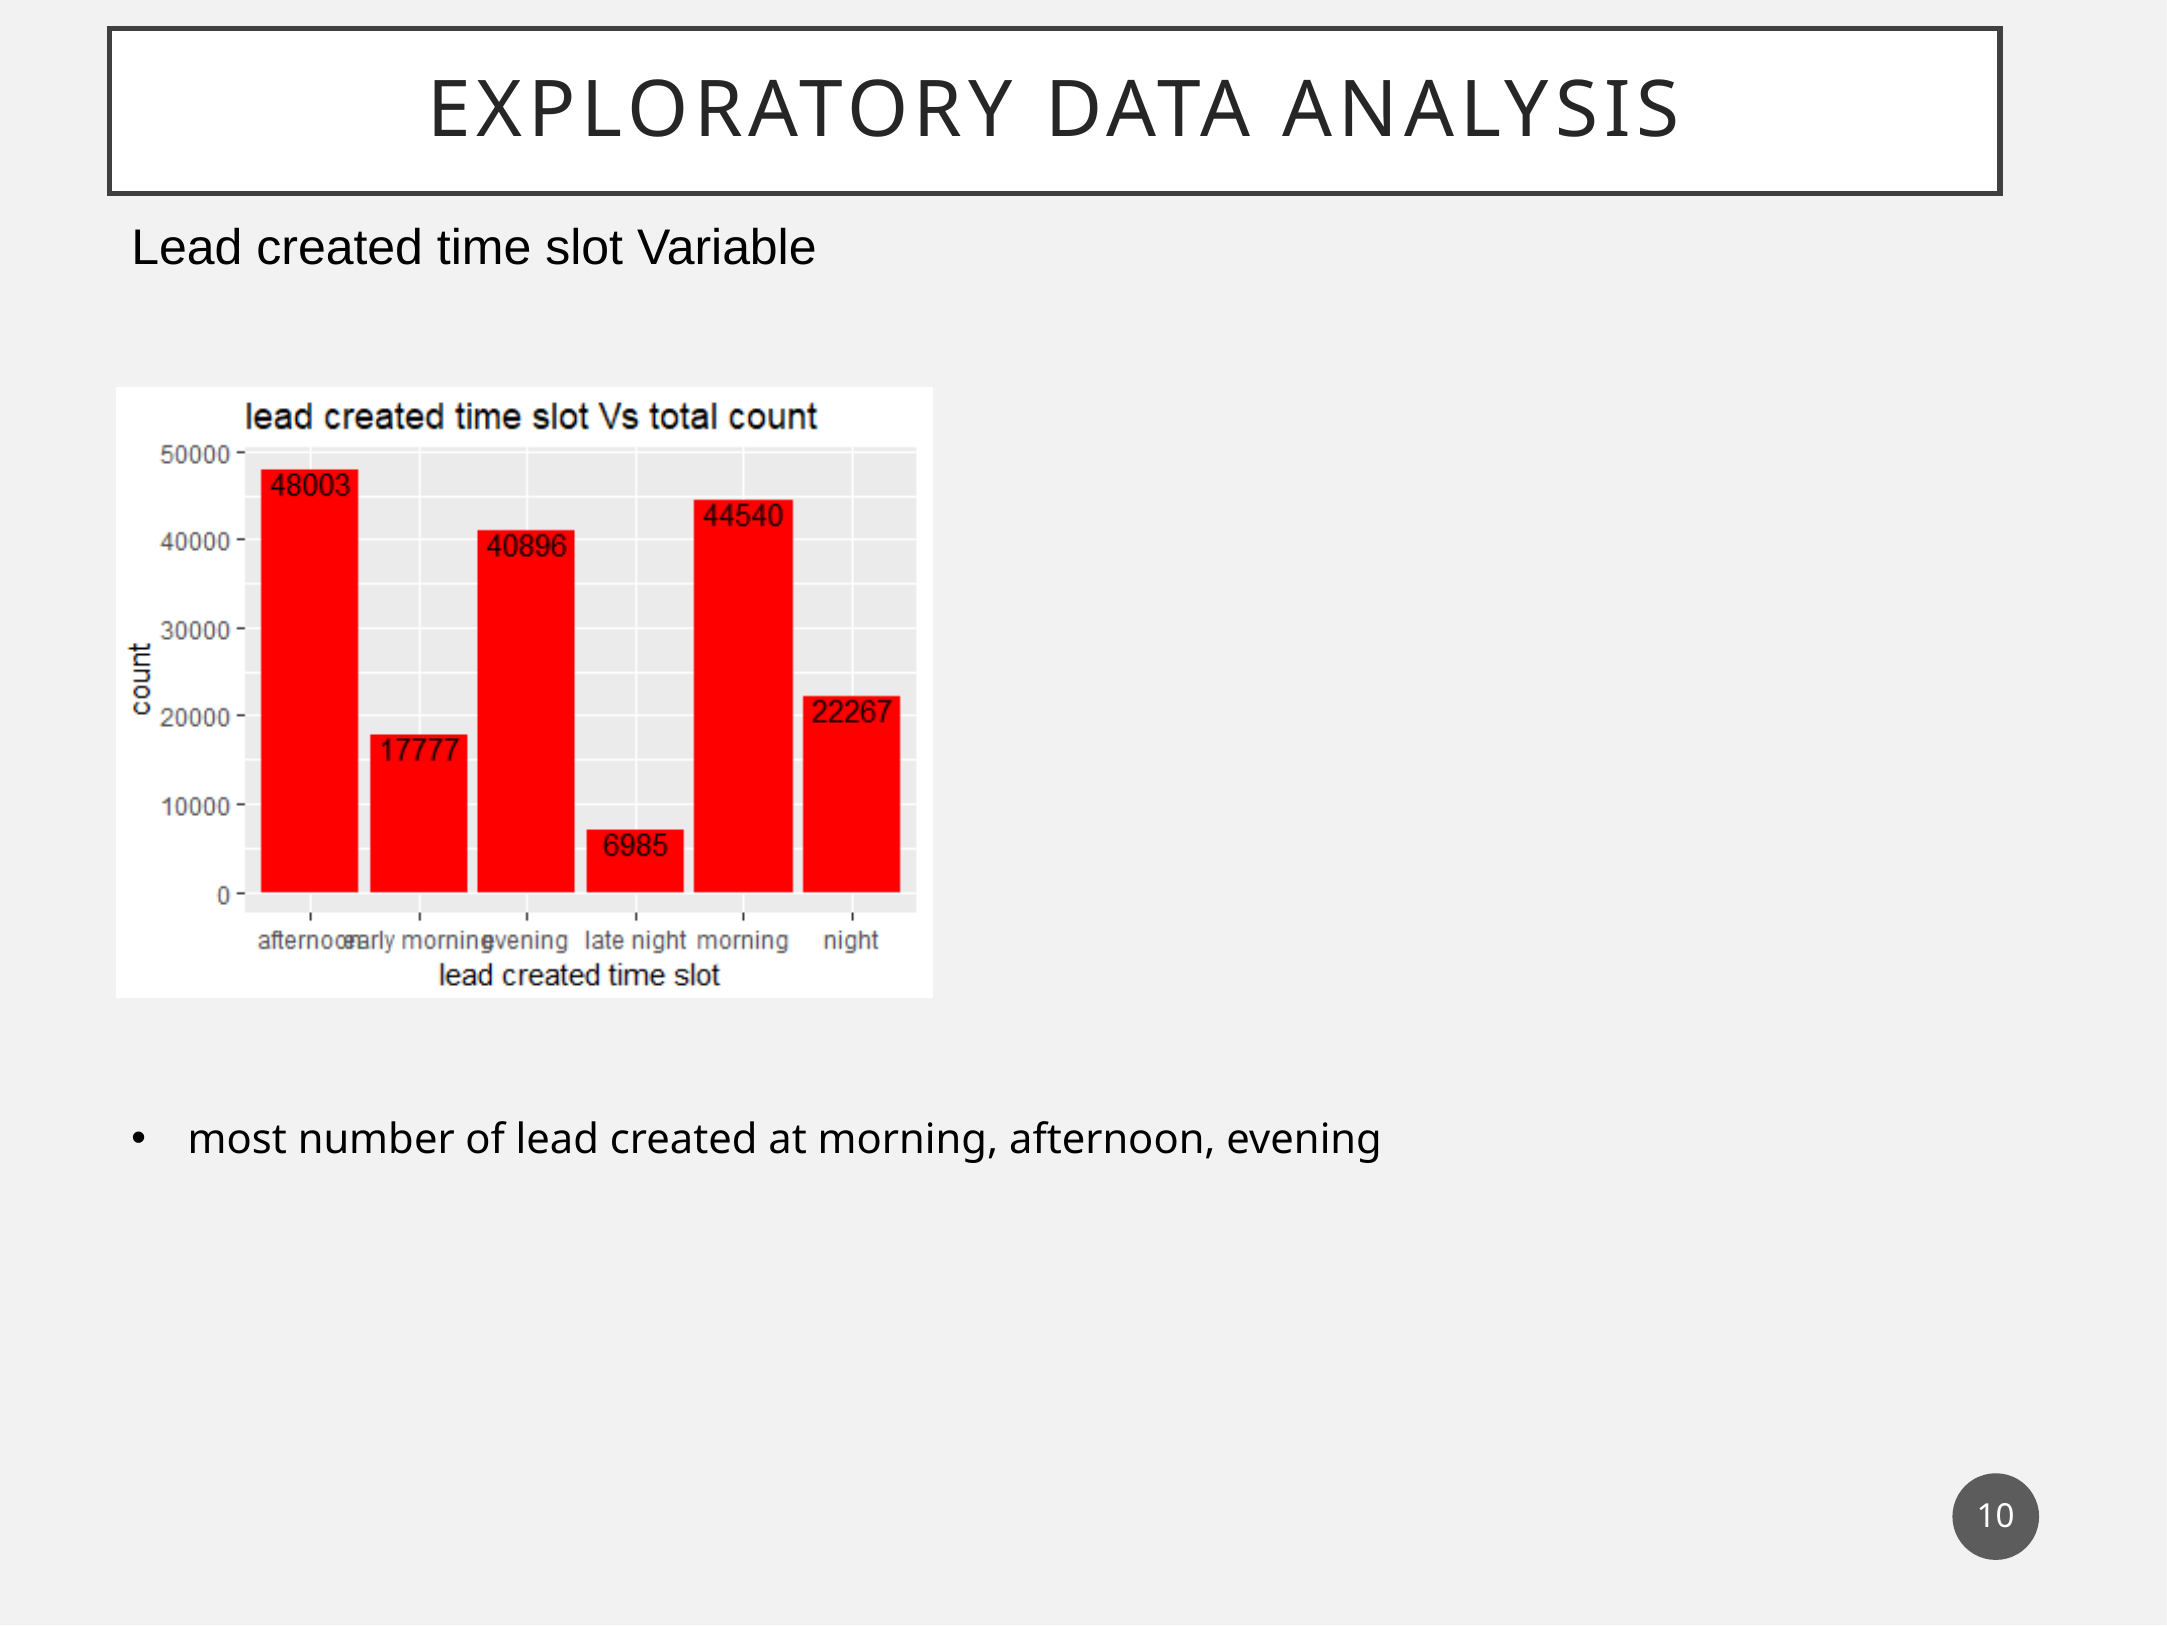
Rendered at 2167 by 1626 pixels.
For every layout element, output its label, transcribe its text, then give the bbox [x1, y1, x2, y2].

title EXPLORATORY DATA analysis [107, 26, 2003, 196]
slide_number 10 [1952, 1473, 2040, 1560]
text_box most number of lead created at morning, afternoon, evening [116, 1104, 1956, 1320]
text_box Lead created time slot Variable [116, 207, 925, 282]
picture [116, 387, 933, 998]
